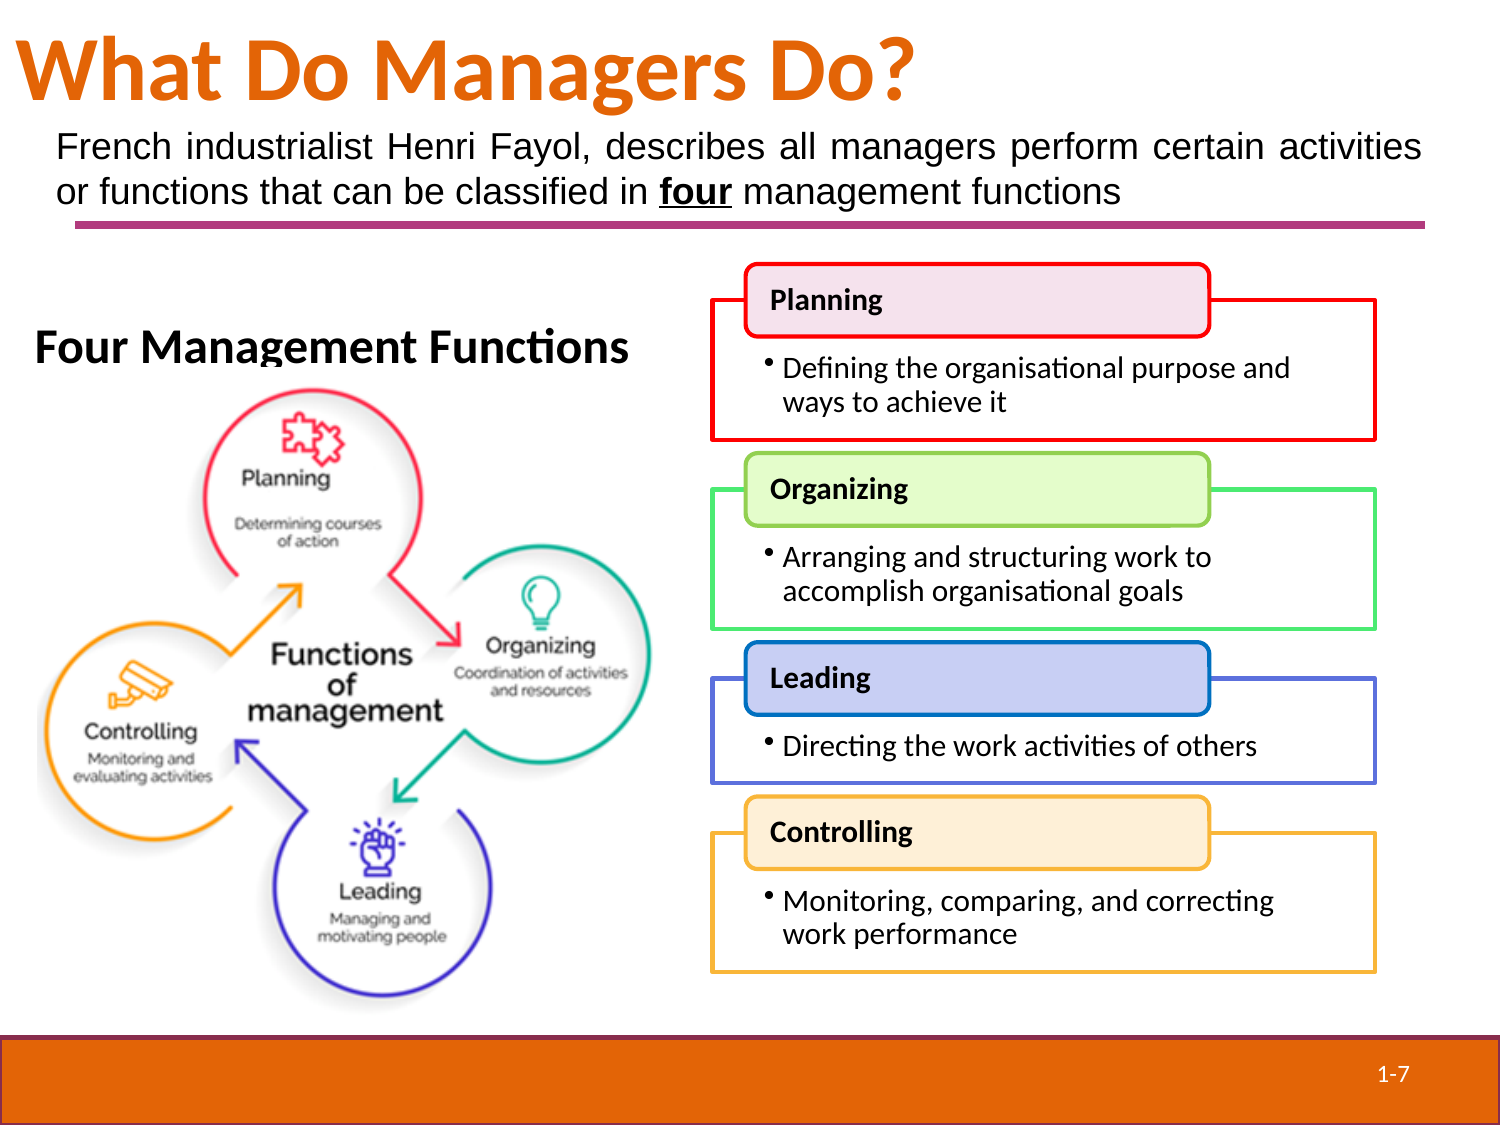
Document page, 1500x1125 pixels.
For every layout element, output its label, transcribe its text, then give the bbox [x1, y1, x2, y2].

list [712, 246, 1376, 990]
picture [37, 367, 666, 1017]
text_box French industrialist Henri Fayol, describes all managers perform certain activities or functions that can be classified in four management functions [41, 114, 1438, 219]
text_box What Do Managers Do? [0, 0, 1350, 158]
title Four Management Functions [19, 249, 708, 438]
slide_number 1-7 [1074, 1042, 1425, 1103]
